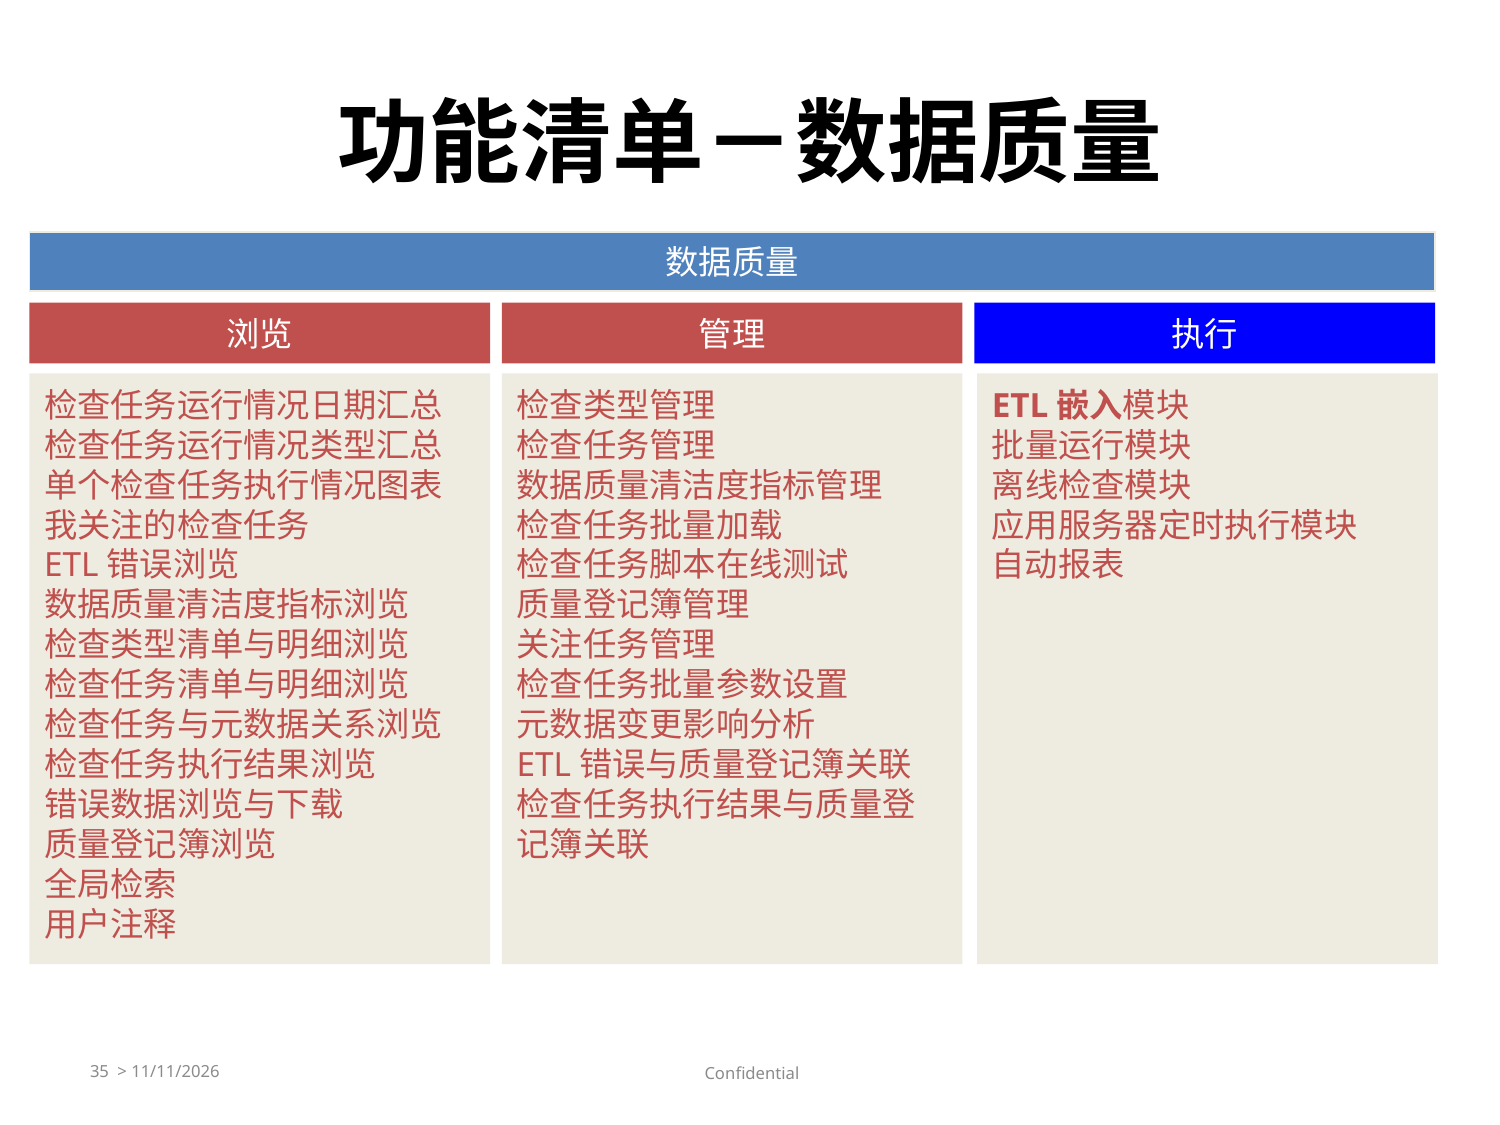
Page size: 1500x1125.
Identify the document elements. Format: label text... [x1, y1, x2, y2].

text_box ETL嵌入模块 批量运行模块 离线检查模块 应用服务器定时执行模块 自动报表 [977, 373, 1438, 965]
text_box 执行 [974, 302, 1436, 364]
text_box 数据质量 [29, 231, 1436, 291]
footer Confidential [512, 1042, 988, 1103]
title 功能清单－数据质量 [75, 45, 1425, 231]
text_box 管理 [501, 302, 963, 364]
text_box 检查任务运行情况日期汇总 检查任务运行情况类型汇总 单个检查任务执行情况图表 我关注的检查任务 ETL错误浏览 数据质量清洁度指标浏览 检查类型清单与明细浏览 检查任务清单与明细浏览 检查任务与元数据关系浏览 检查任务执行结果浏览 错误数据浏览与下载 质量登记簿浏览 全局检索 用户注释 [29, 373, 491, 965]
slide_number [75, 1042, 425, 1103]
text_box 浏览 [29, 302, 491, 364]
text_box 检查类型管理 检查任务管理 数据质量清洁度指标管理 检查任务批量加载 检查任务脚本在线测试 质量登记簿管理 关注任务管理 检查任务批量参数设置 元数据变更影响分析 ETL错误与质量登记簿关联 检查任务执行结果与质量登记簿关联 [501, 373, 963, 965]
